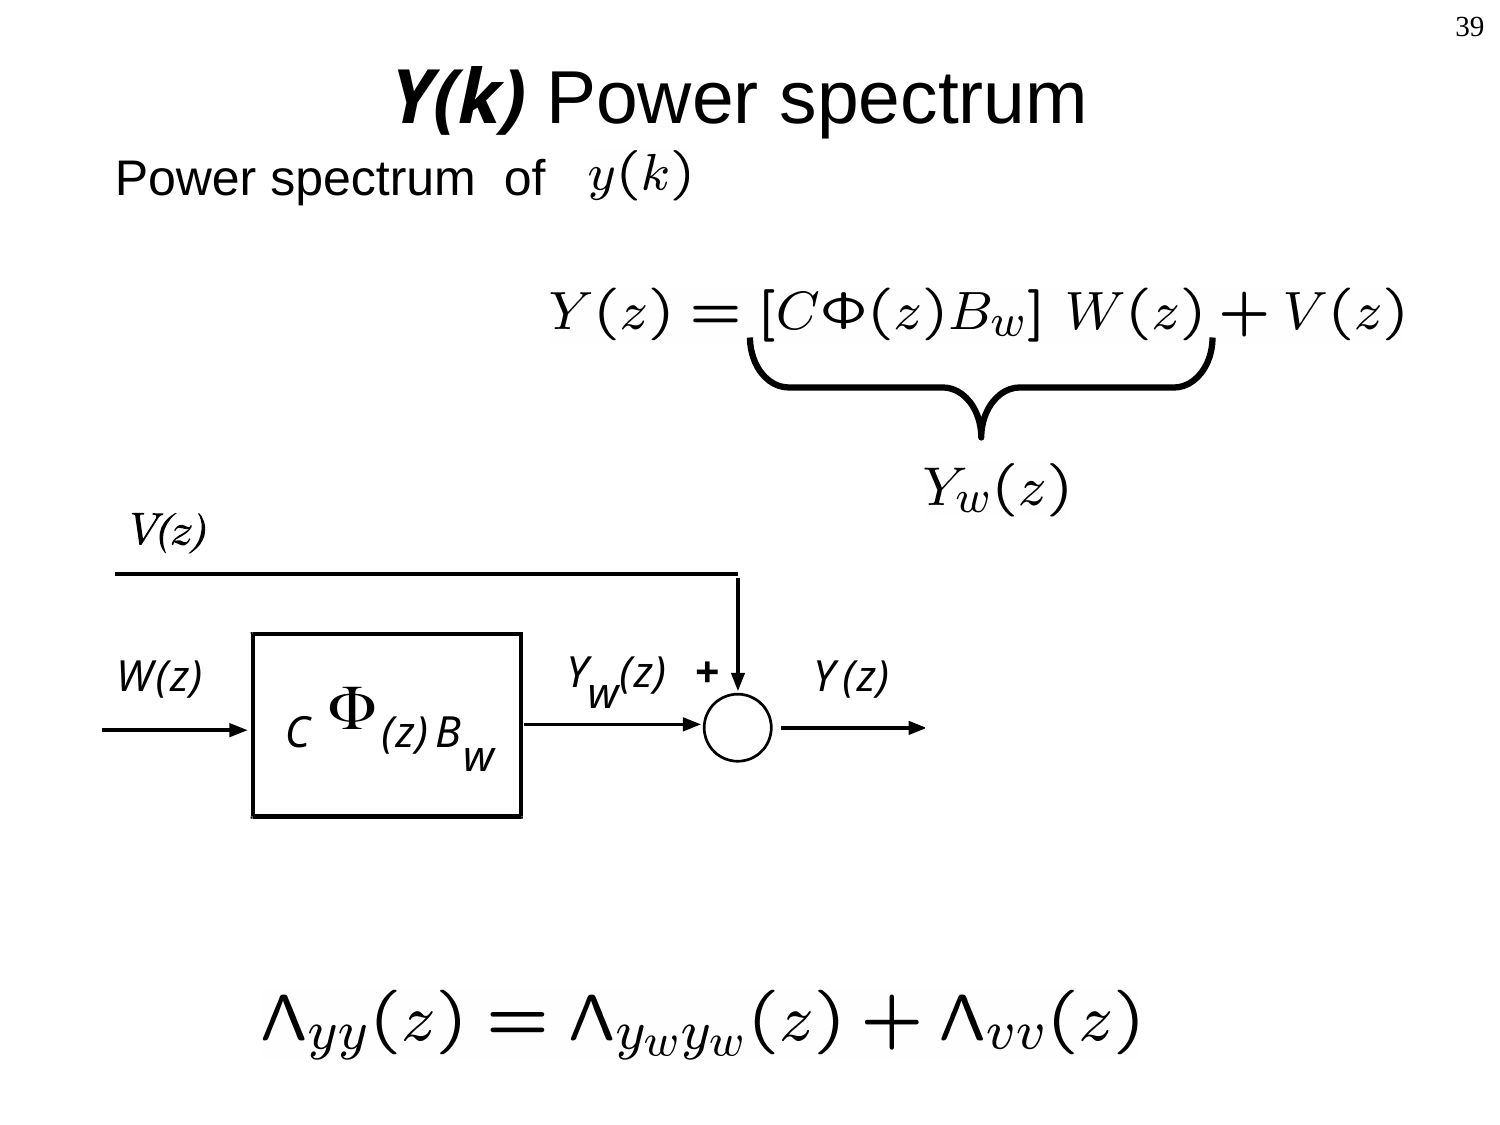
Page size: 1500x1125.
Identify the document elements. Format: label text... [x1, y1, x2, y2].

picture [99, 462, 1068, 819]
title Y(k) Power spectrum [112, 0, 1388, 188]
picture [262, 987, 1138, 1060]
picture [587, 149, 689, 201]
text_box [751, 353, 1211, 438]
picture [549, 287, 1404, 344]
slide_number 39 [1388, 0, 1500, 76]
list Power spectrum of [99, 137, 1376, 976]
